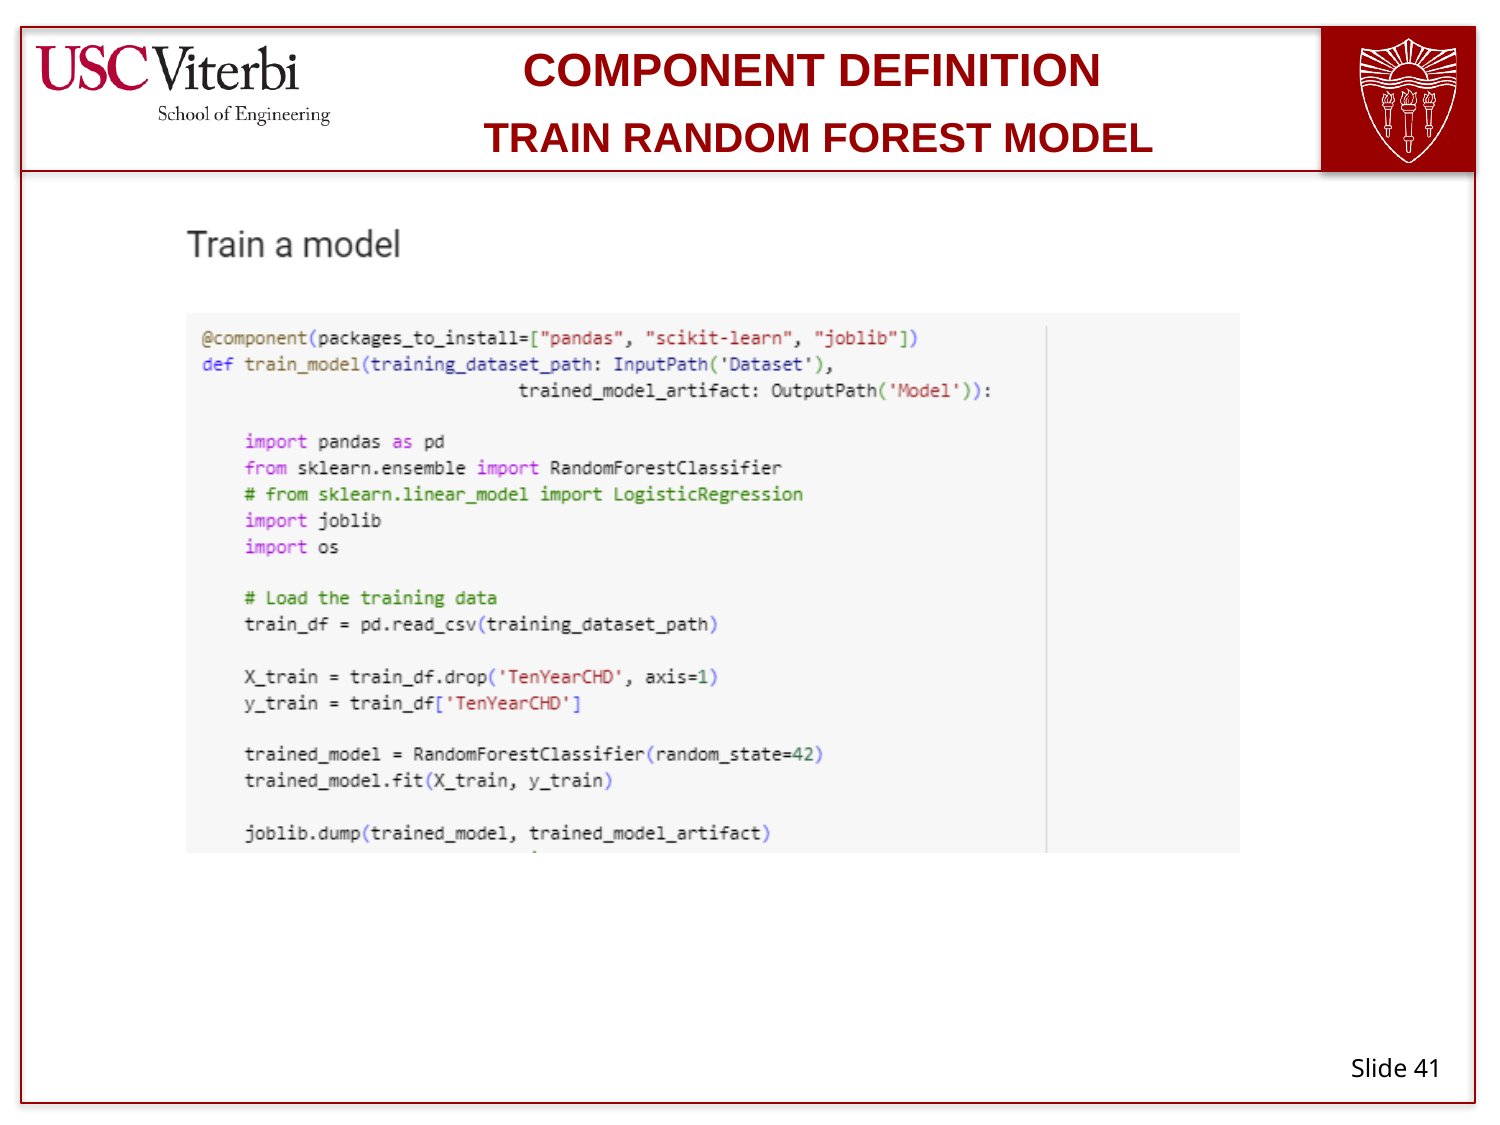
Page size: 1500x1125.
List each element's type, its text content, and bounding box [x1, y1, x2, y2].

list Train Random forest model [333, 103, 1304, 165]
title Component Definition [333, 33, 1304, 103]
picture [186, 185, 1240, 853]
